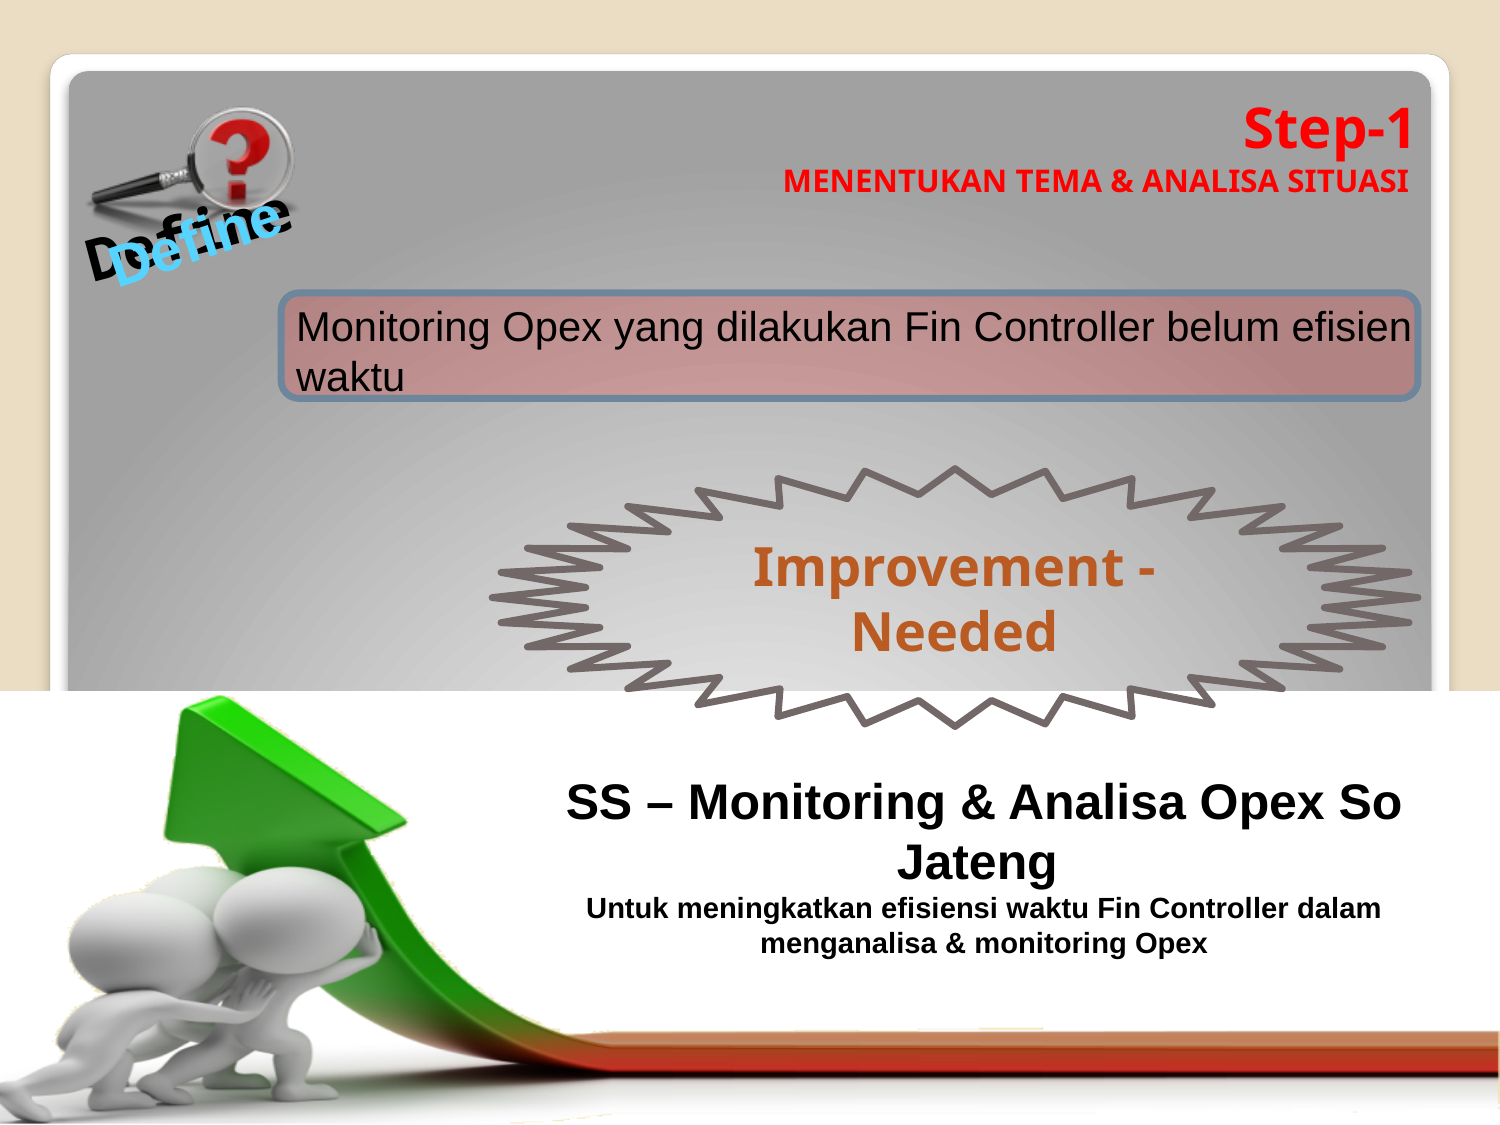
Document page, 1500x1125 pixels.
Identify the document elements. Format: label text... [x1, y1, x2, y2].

text_box [277, 305, 281, 393]
picture [0, 691, 1500, 1125]
text_box Step-1 MENENTUKAN TEMA & ANALISA SITUASI [0, 89, 1418, 305]
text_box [77, 102, 329, 282]
text_box Monitoring Opex yang dilakukan Fin Controller belum efisien waktu [281, 291, 1465, 407]
text_box Improvement - Needed [488, 465, 1422, 690]
